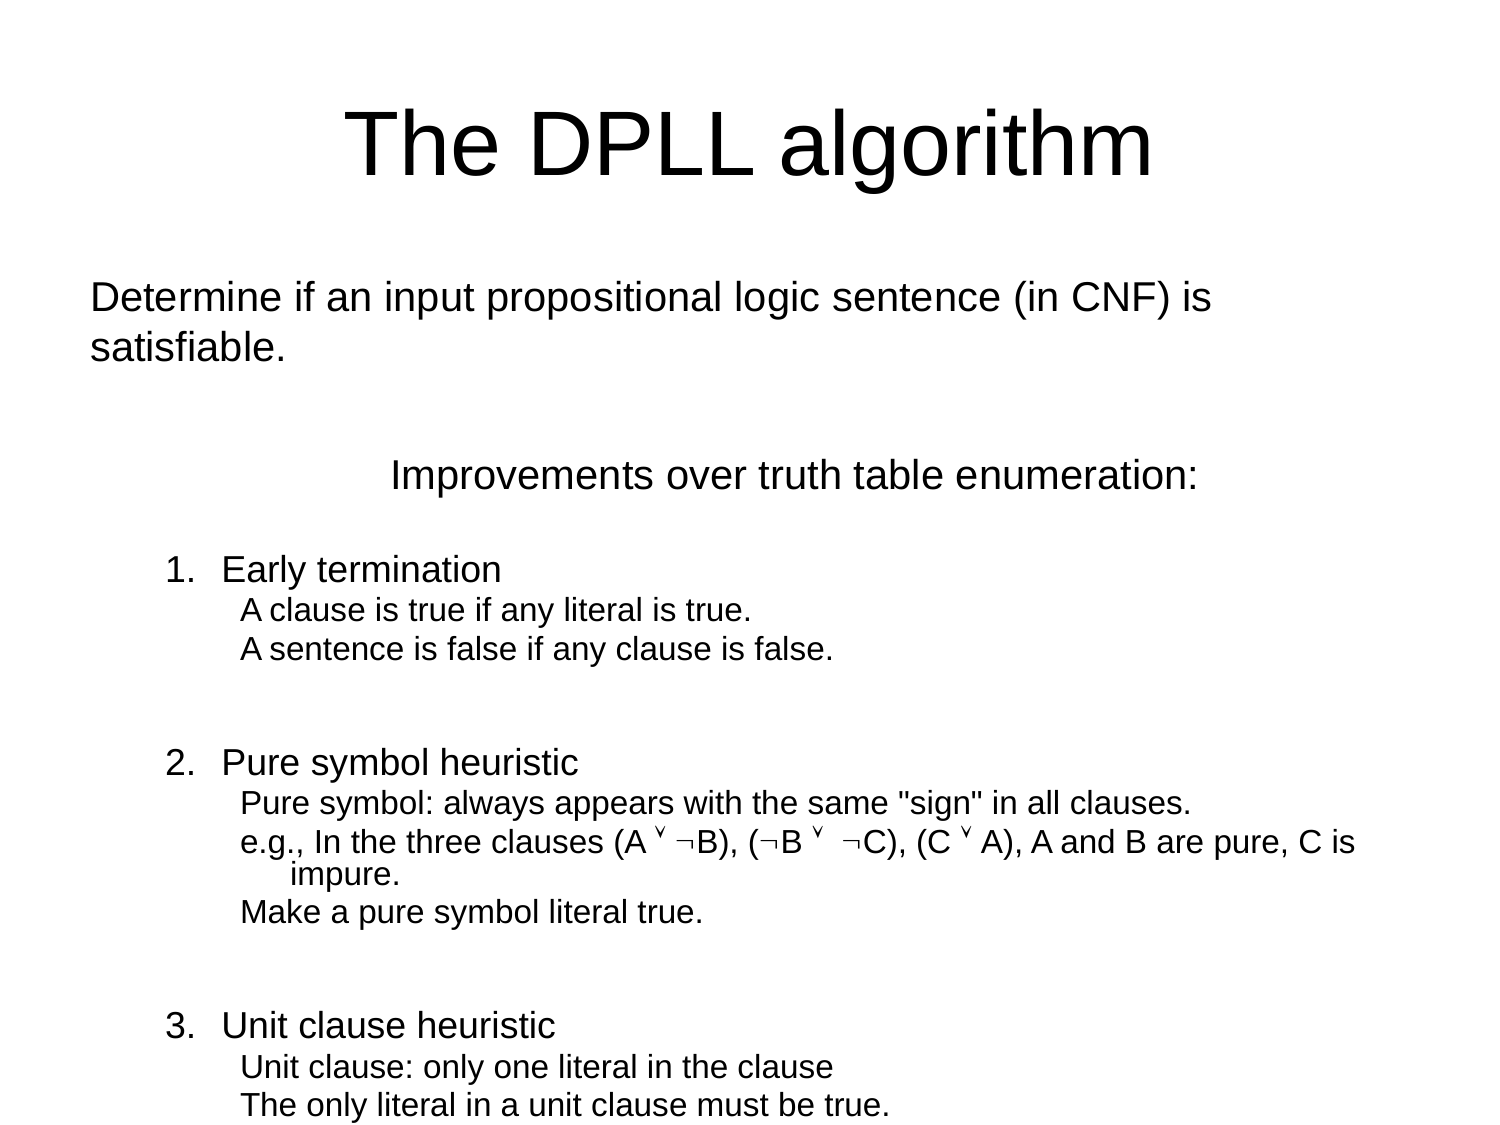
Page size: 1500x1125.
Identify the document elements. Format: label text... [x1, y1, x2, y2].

list Determine if an input propositional logic sentence (in CNF) is satisfiable. Improvements over truth table enumeration: Early termination A clause is true if any literal is true. A sentence is false if any clause is false. Pure symbol heuristic Pure symbol: always appears with the same "sign" in all clauses. e.g., In the three clauses (A  B), (B  C), (C  A), A and B are pure, C is impure. Make a pure symbol literal true. Unit clause heuristic Unit clause: only one literal in the clause The only literal in a unit clause must be true. [75, 262, 1425, 1005]
title The DPLL algorithm [75, 45, 1425, 233]
